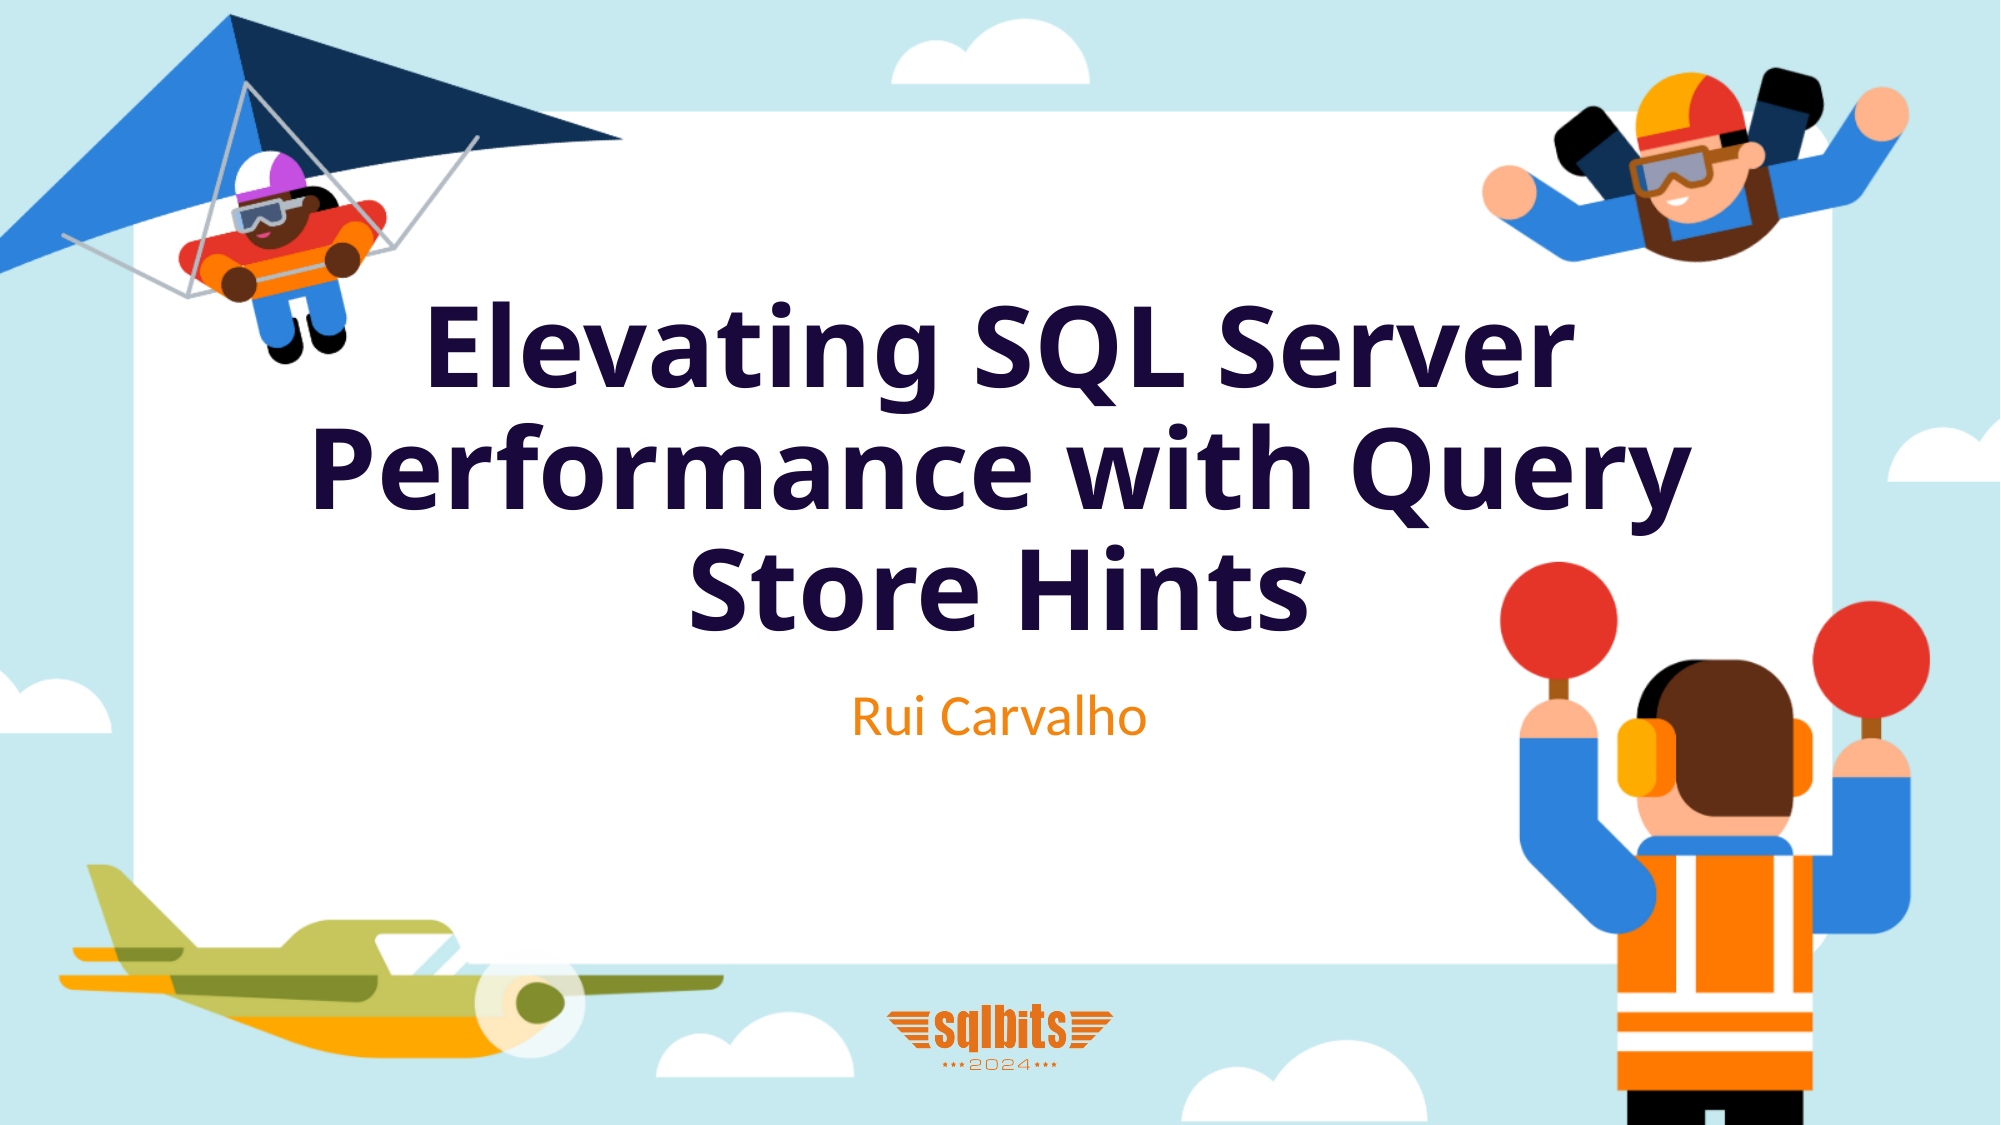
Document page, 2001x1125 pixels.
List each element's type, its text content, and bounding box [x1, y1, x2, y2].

list Rui Carvalho [530, 677, 1470, 769]
picture [0, 0, 2000, 1125]
title Elevating SQL Server Performance with Query Store Hints [249, 347, 1750, 598]
